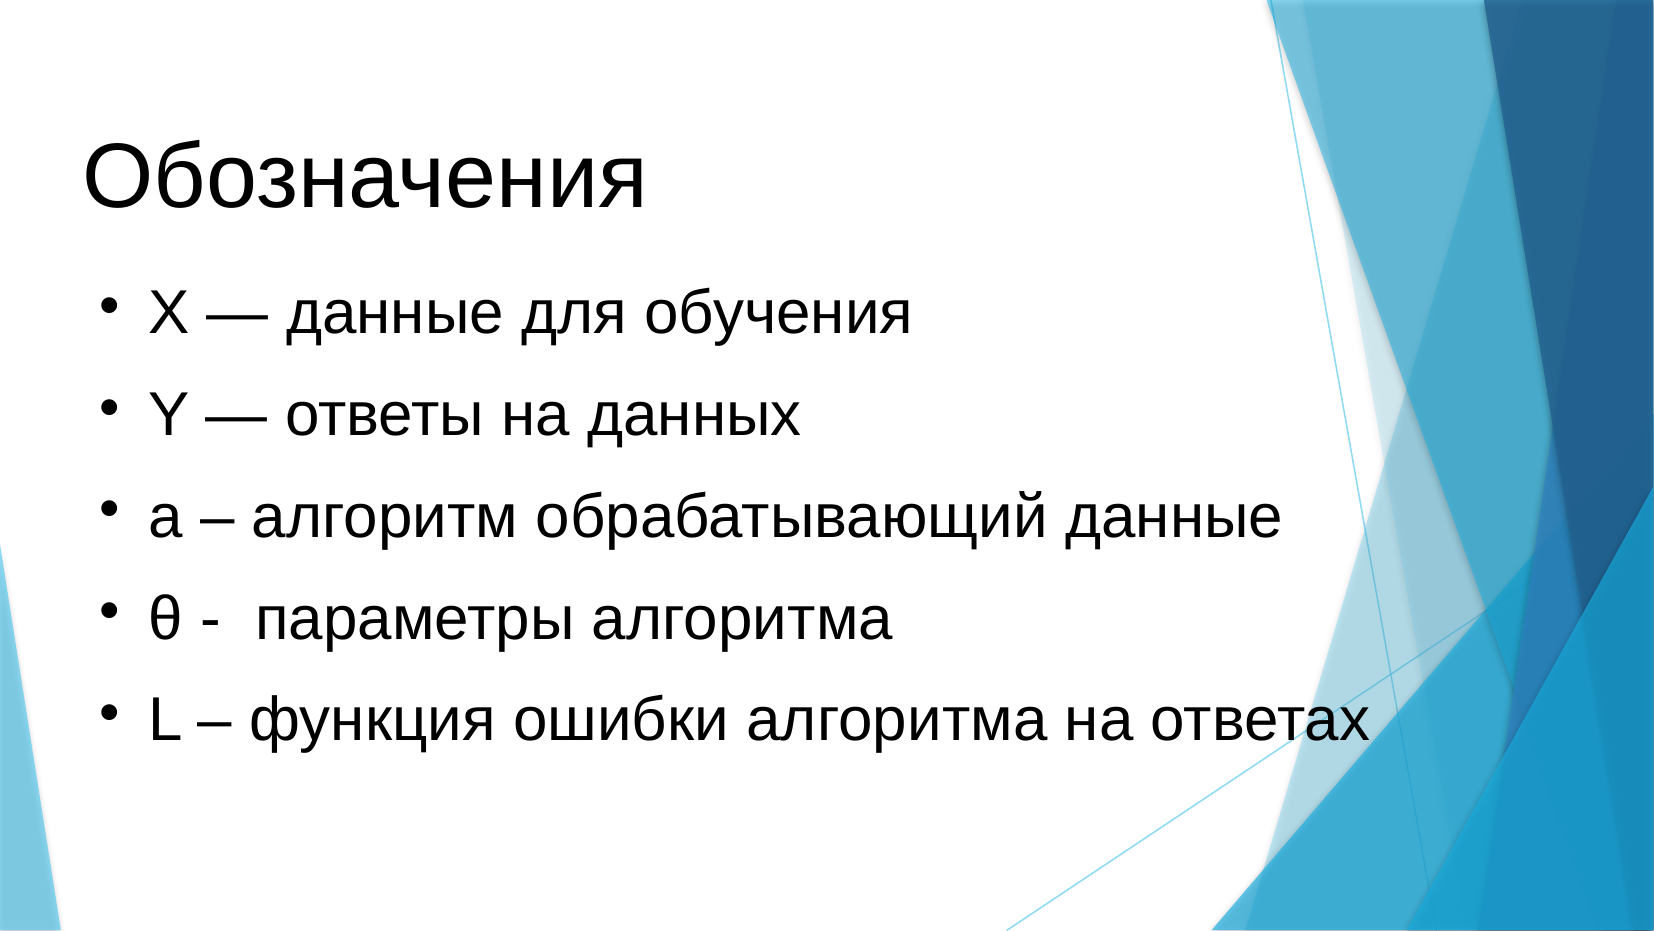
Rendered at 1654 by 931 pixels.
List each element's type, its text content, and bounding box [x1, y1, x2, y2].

text_box X — данные для обучения Y — ответы на данных a – алгоритм обрабатывающий данные θ - параметры алгоритма L – функция ошибки алгоритма на ответах [82, 271, 1571, 757]
text_box Обозначения [82, 92, 1571, 248]
